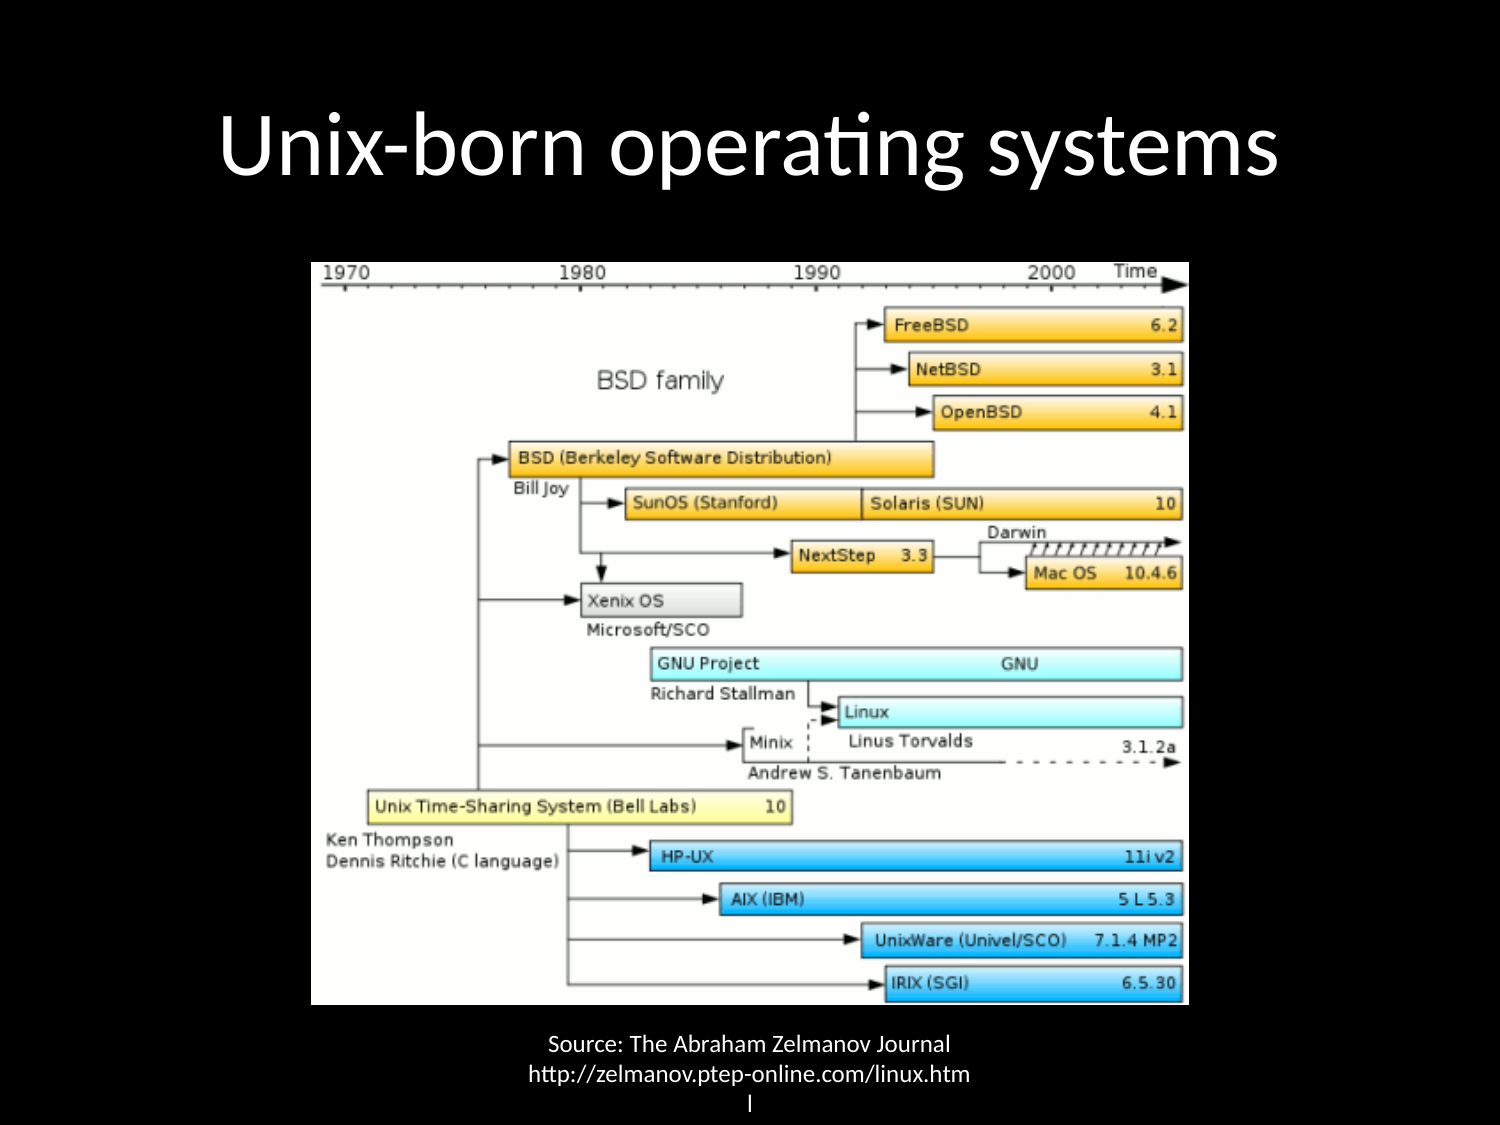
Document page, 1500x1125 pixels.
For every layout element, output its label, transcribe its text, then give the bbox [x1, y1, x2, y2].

title Unix-born operating systems [75, 45, 1425, 233]
footer Source: The Abraham Zelmanov Journal http://zelmanov.ptep-online.com/linux.html [512, 1042, 988, 1103]
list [74, 262, 1426, 1006]
